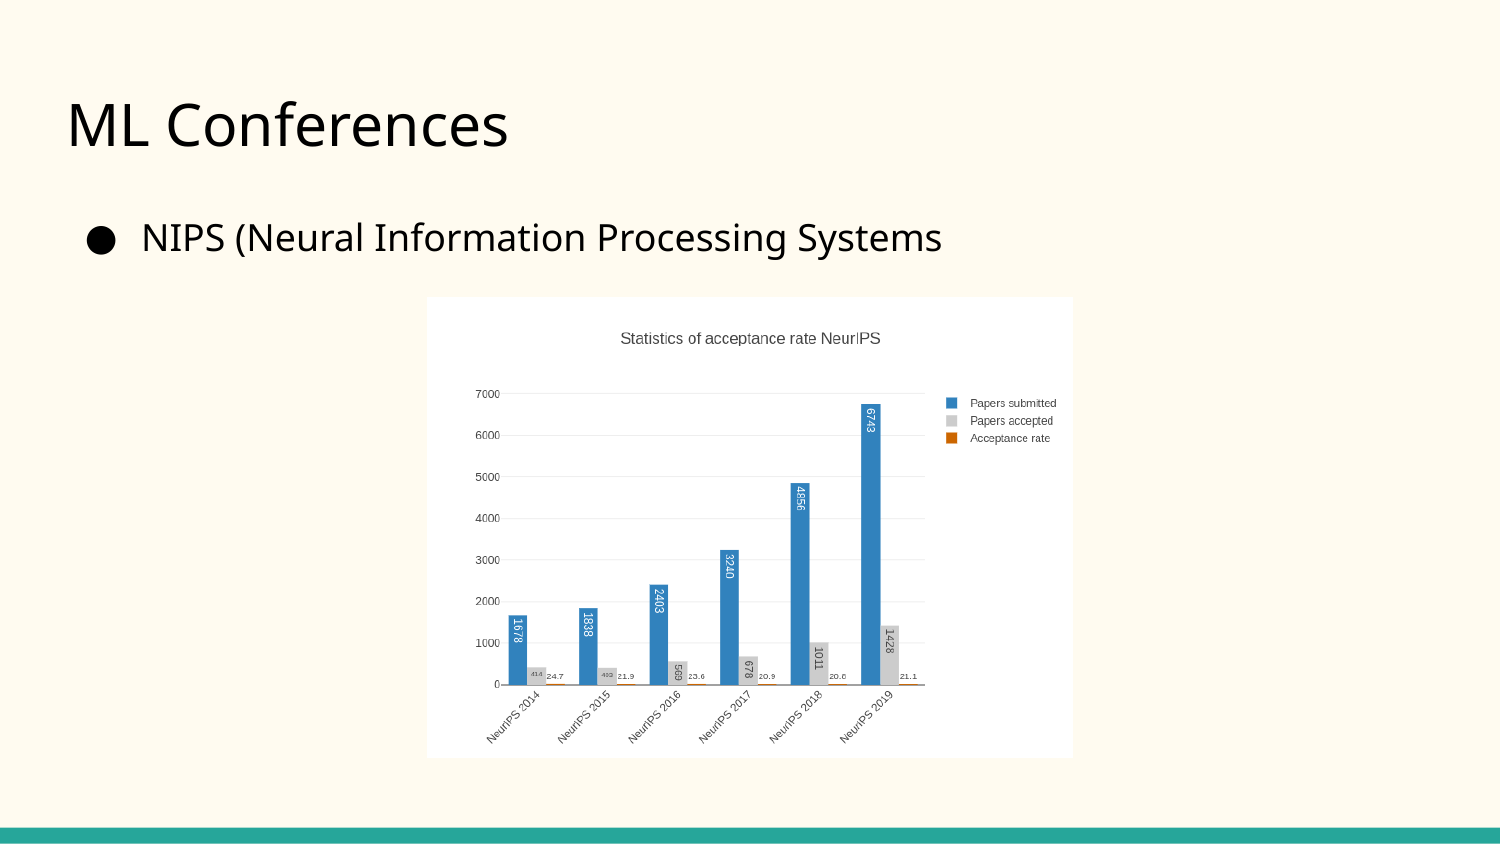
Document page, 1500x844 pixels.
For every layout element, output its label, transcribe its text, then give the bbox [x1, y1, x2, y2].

title ML Conferences [51, 72, 1449, 174]
picture [427, 297, 1073, 758]
list NIPS (Neural Information Processing Systems [51, 192, 1449, 750]
